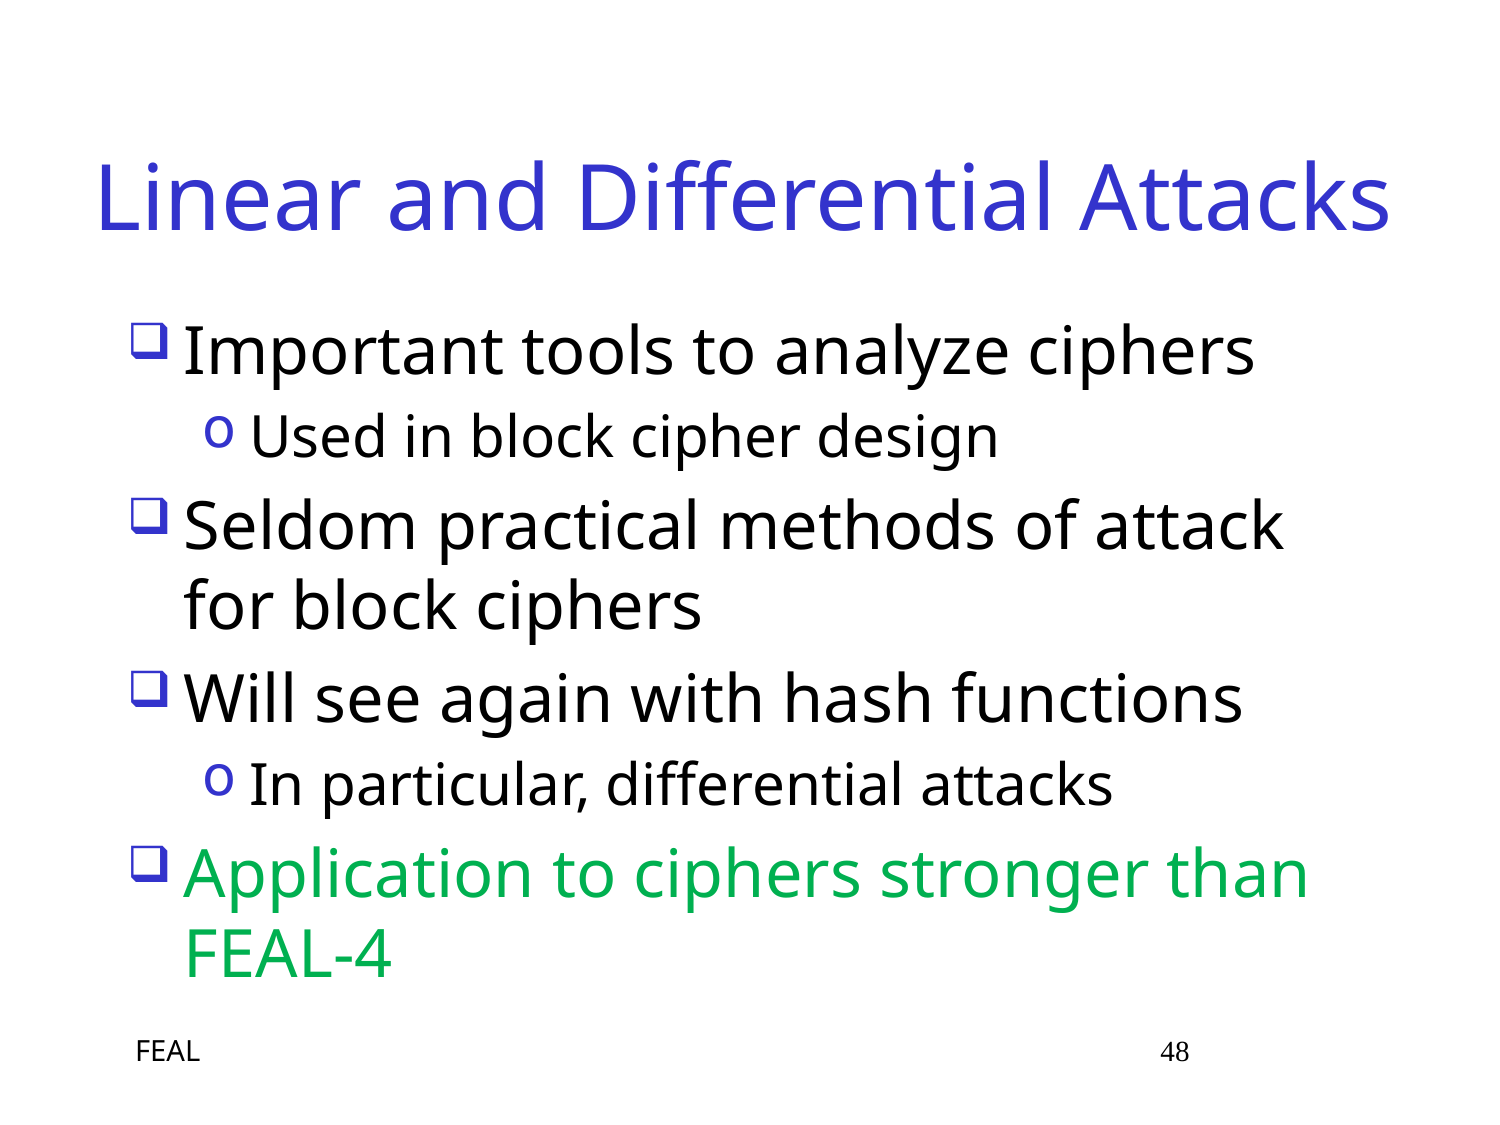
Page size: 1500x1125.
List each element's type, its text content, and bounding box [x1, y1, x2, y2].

footer FEAL 48 [112, 1024, 1401, 1101]
list Important tools to analyze ciphers Used in block cipher design Seldom practical methods of attack for block ciphers Will see again with hash functions In particular, differential attacks Application to ciphers stronger than FEAL-4 [112, 299, 1388, 975]
title Linear and Differential Attacks [50, 99, 1438, 288]
